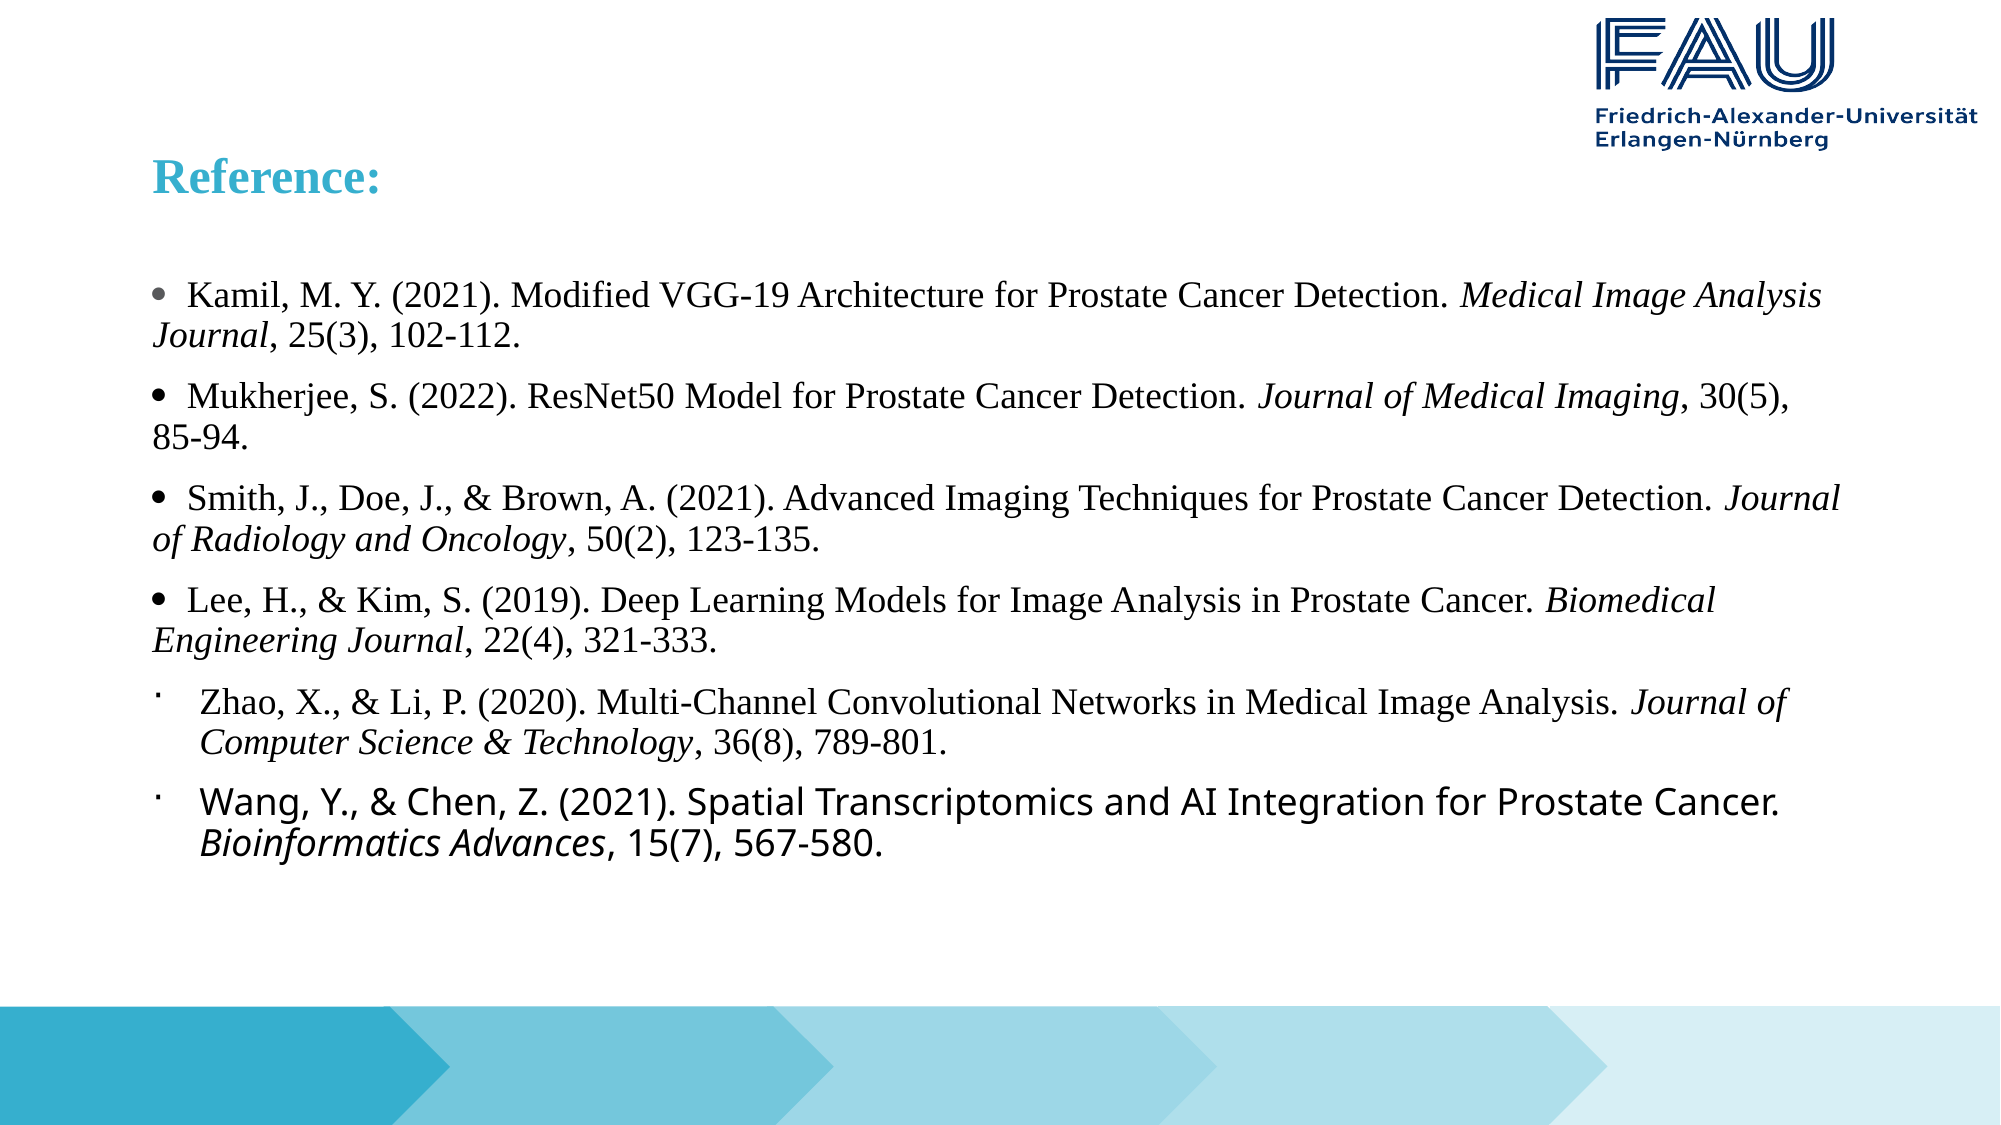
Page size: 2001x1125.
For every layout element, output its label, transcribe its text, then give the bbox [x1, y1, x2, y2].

picture [1573, 0, 2000, 165]
list · Kamil, M. Y. (2021). Modified VGG-19 Architecture for Prostate Cancer Detection. Medical Image Analysis Journal, 25(3), 102-112. · Mukherjee, S. (2022). ResNet50 Model for Prostate Cancer Detection. Journal of Medical Imaging, 30(5), 85-94. · Smith, J., Doe, J., & Brown, A. (2021). Advanced Imaging Techniques for Prostate Cancer Detection. Journal of Radiology and Oncology, 50(2), 123-135. · Lee, H., & Kim, S. (2019). Deep Learning Models for Image Analysis in Prostate Cancer. Biomedical Engineering Journal, 22(4), 321-333. Zhao, X., & Li, P. (2020). Multi-Channel Convolutional Networks in Medical Image Analysis. Journal of Computer Science & Technology, 36(8), 789-801. Wang, Y., & Chen, Z. (2021). Spatial Transcriptomics and AI Integration for Prostate Cancer. Bioinformatics Advances, 15(7), 567-580. [137, 267, 1863, 981]
title Reference: [137, 126, 415, 228]
